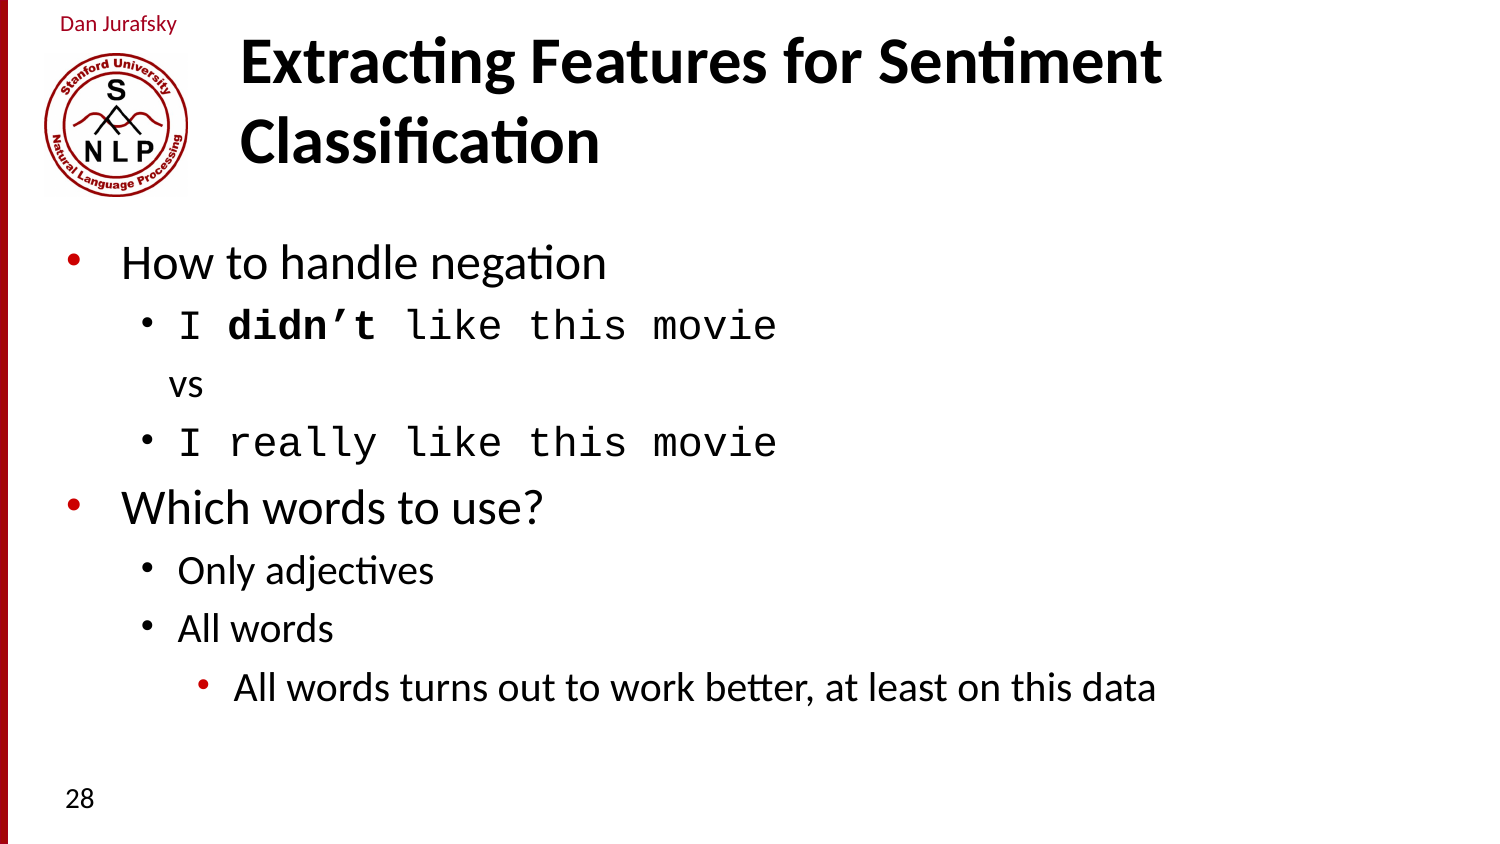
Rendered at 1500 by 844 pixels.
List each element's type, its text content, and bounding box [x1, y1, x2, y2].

picture [44, 53, 188, 197]
slide_number 28 [49, 771, 376, 829]
title Extracting Features for Sentiment Classification [225, 62, 1450, 185]
list How to handle negation I didn’t like this movie vs I really like this movie Which words to use? Only adjectives All words All words turns out to work better, at least on this data [50, 221, 1450, 835]
